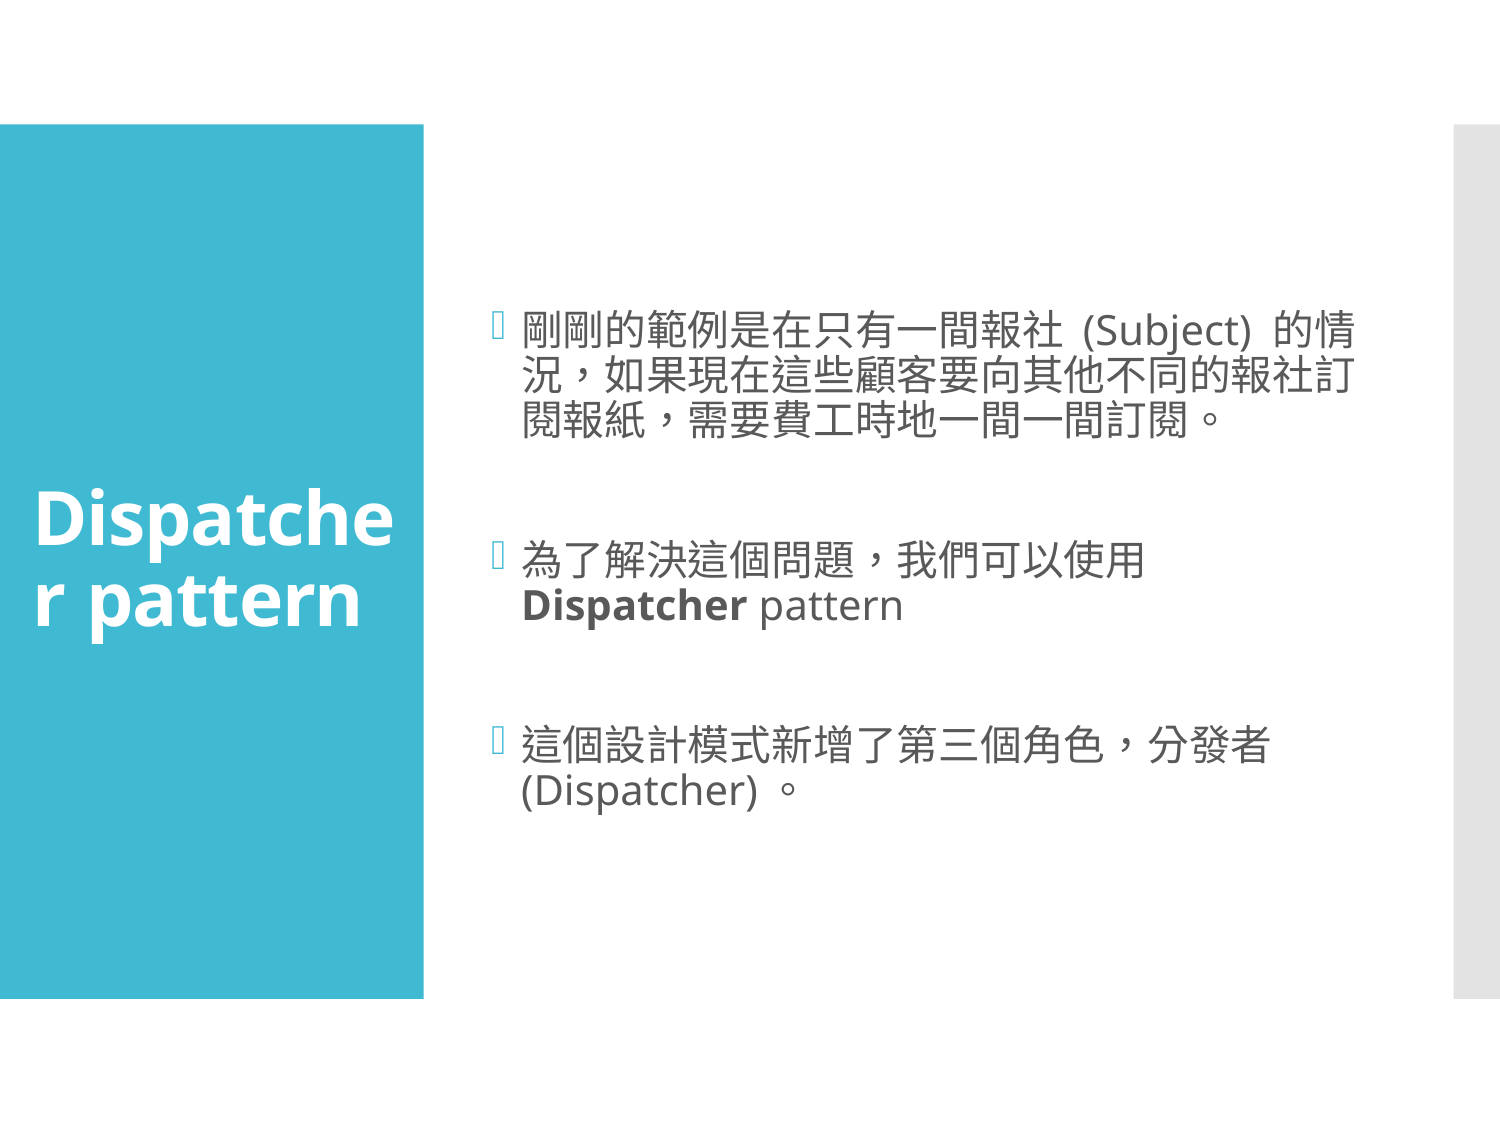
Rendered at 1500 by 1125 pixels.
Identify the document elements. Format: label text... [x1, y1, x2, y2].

title Dispatcher pattern [17, 184, 418, 940]
list 剛剛的範例是在只有一間報社 (Subject) 的情況，如果現在這些顧客要向其他不同的報社訂閱報紙，需要費工時地一間一間訂閱。 為了解決這個問題，我們可以使用 Dispatcher pattern 這個設計模式新增了第三個角色，分發者 (Dispatcher)。 [476, 141, 1376, 982]
